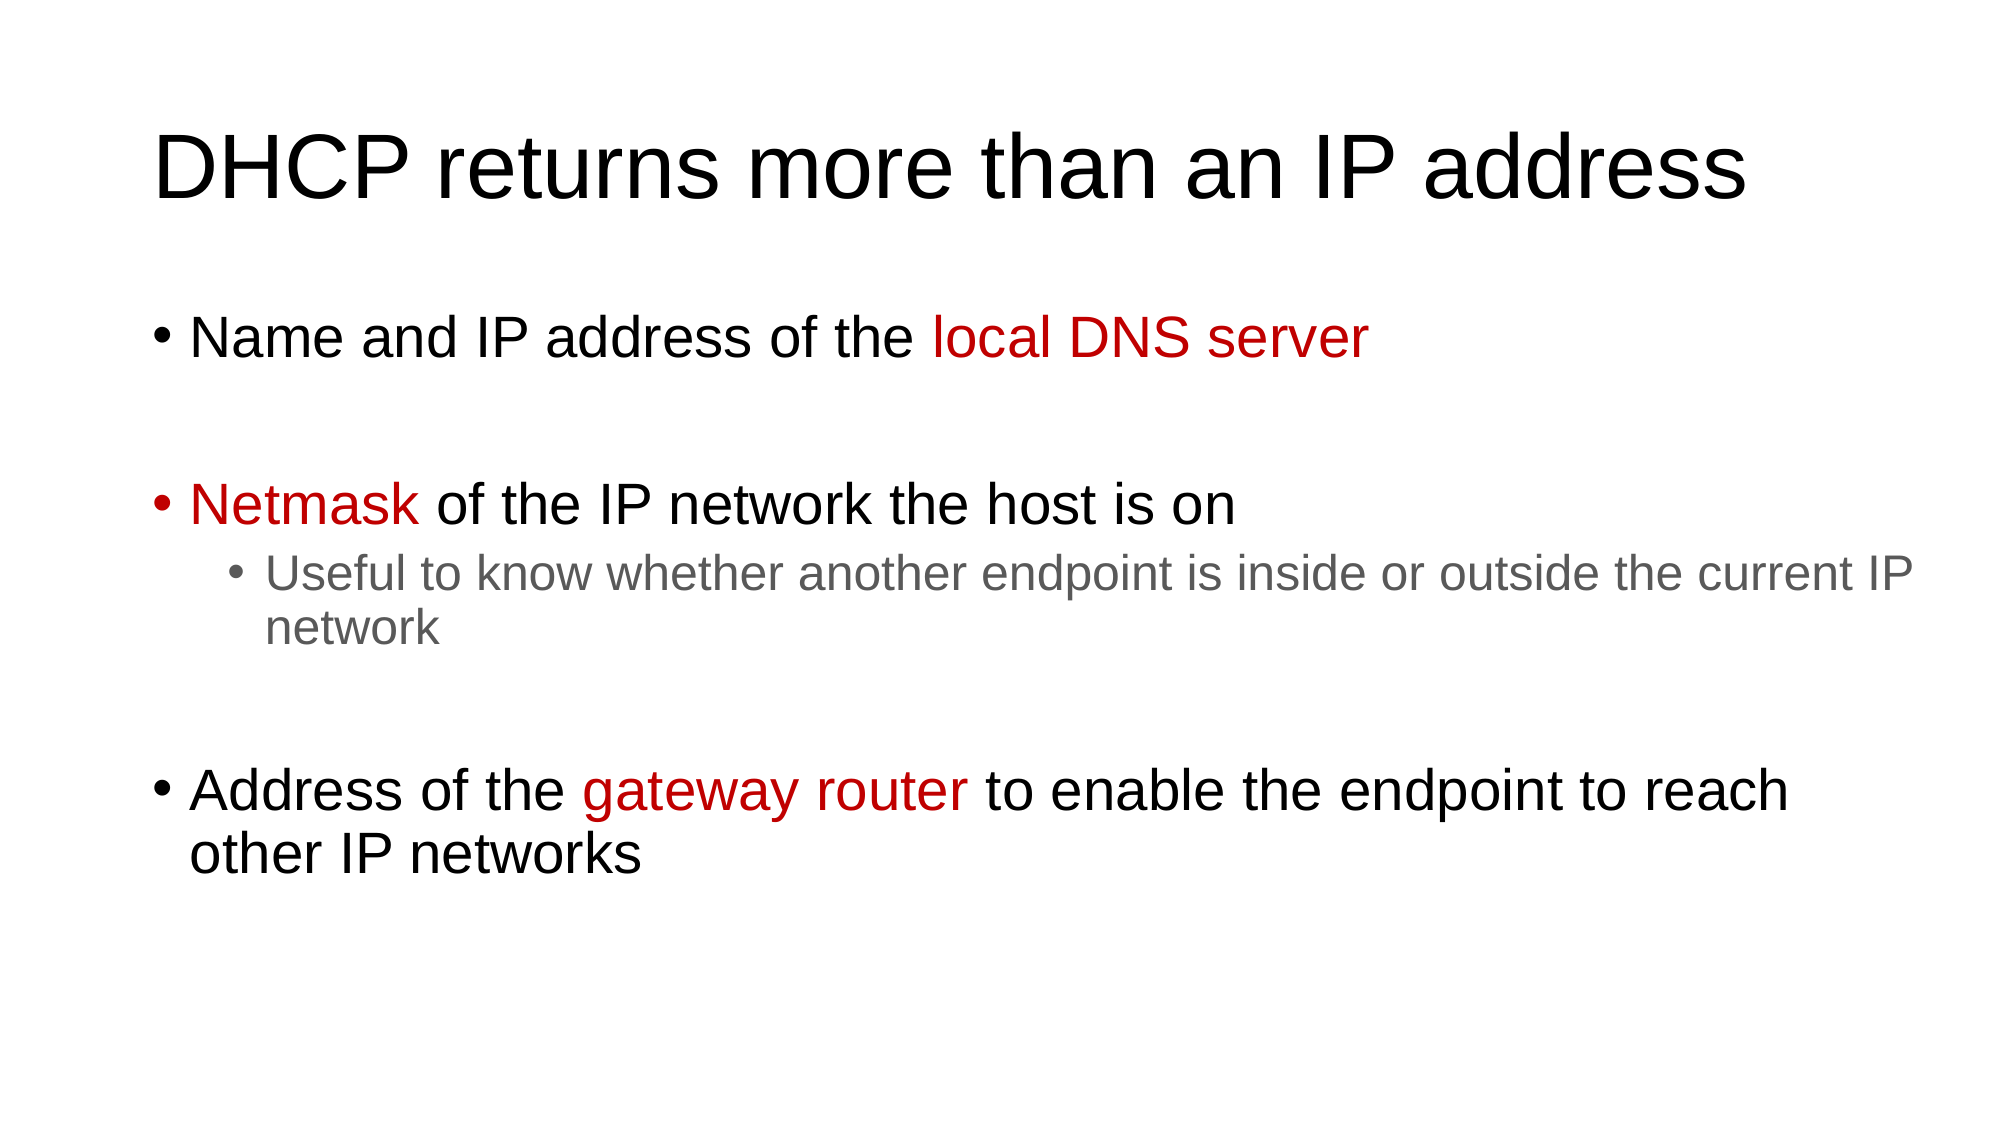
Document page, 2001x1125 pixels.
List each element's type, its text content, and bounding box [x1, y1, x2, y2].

list Name and IP address of the local DNS server Netmask of the IP network the host is on Useful to know whether another endpoint is inside or outside the current IP network Address of the gateway router to enable the endpoint to reach other IP networks [137, 299, 1957, 1066]
title DHCP returns more than an IP address [137, 59, 1863, 278]
